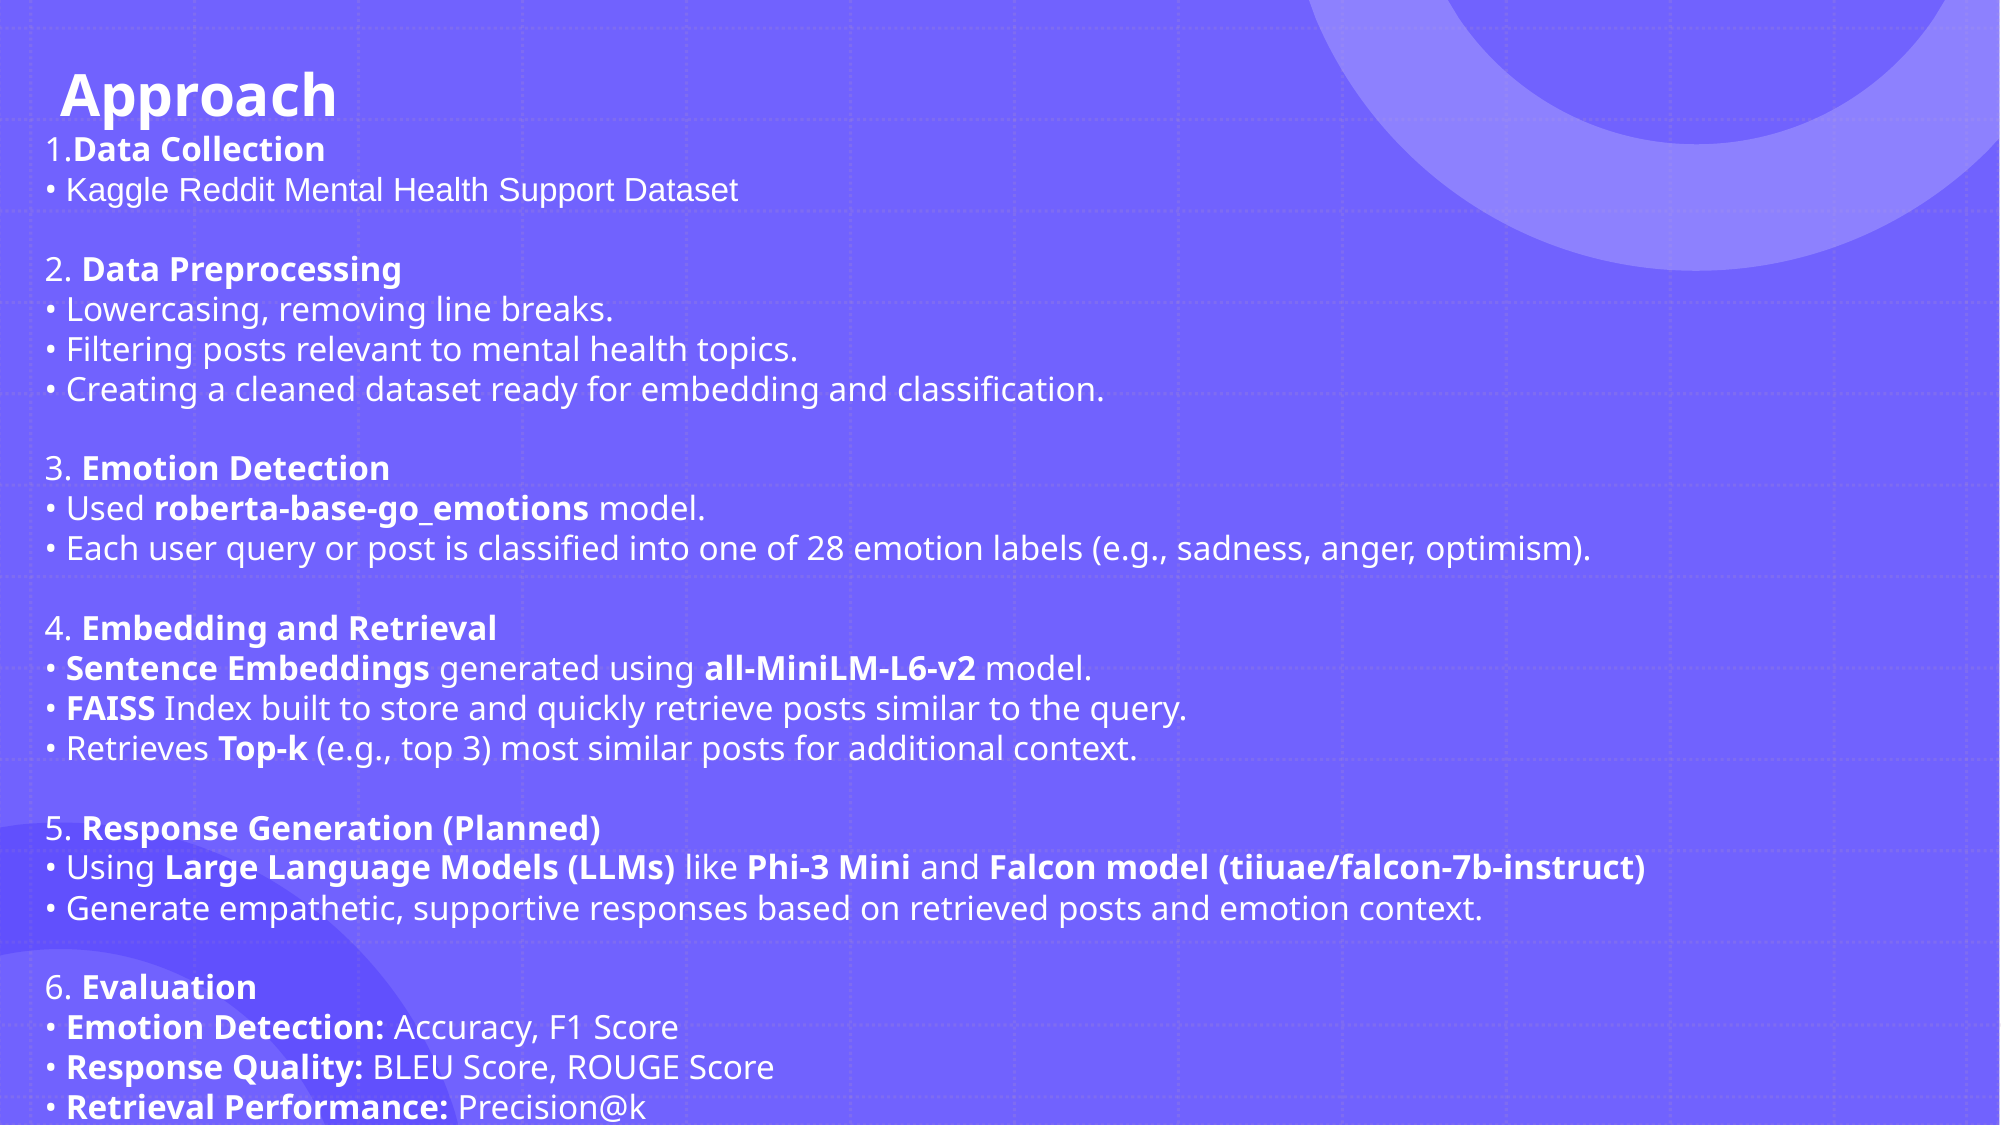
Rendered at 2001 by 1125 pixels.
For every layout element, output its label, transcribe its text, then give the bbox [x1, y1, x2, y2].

text_box Approach [45, 50, 1049, 136]
text_box 1.Data Collection • Kaggle Reddit Mental Health Support Dataset 2. Data Preprocessing • Lowercasing, removing line breaks. • Filtering posts relevant to mental health topics. • Creating a cleaned dataset ready for embedding and classification. 3. Emotion Detection • Used roberta-base-go_emotions model. • Each user query or post is classified into one of 28 emotion labels (e.g., sadness, anger, optimism). 4. Embedding and Retrieval • Sentence Embeddings generated using all-MiniLM-L6-v2 model. • FAISS Index built to store and quickly retrieve posts similar to the query. • Retrieves Top-k (e.g., top 3) most similar posts for additional context. 5. Response Generation (Planned) • Using Large Language Models (LLMs) like Phi-3 Mini and Falcon model (tiiuae/falcon-7b-instruct) • Generate empathetic, supportive responses based on retrieved posts and emotion context. 6. Evaluation • Emotion Detection: Accuracy, F1 Score • Response Quality: BLEU Score, ROUGE Score • Retrieval Performance: Precision@k [29, 120, 1913, 1125]
